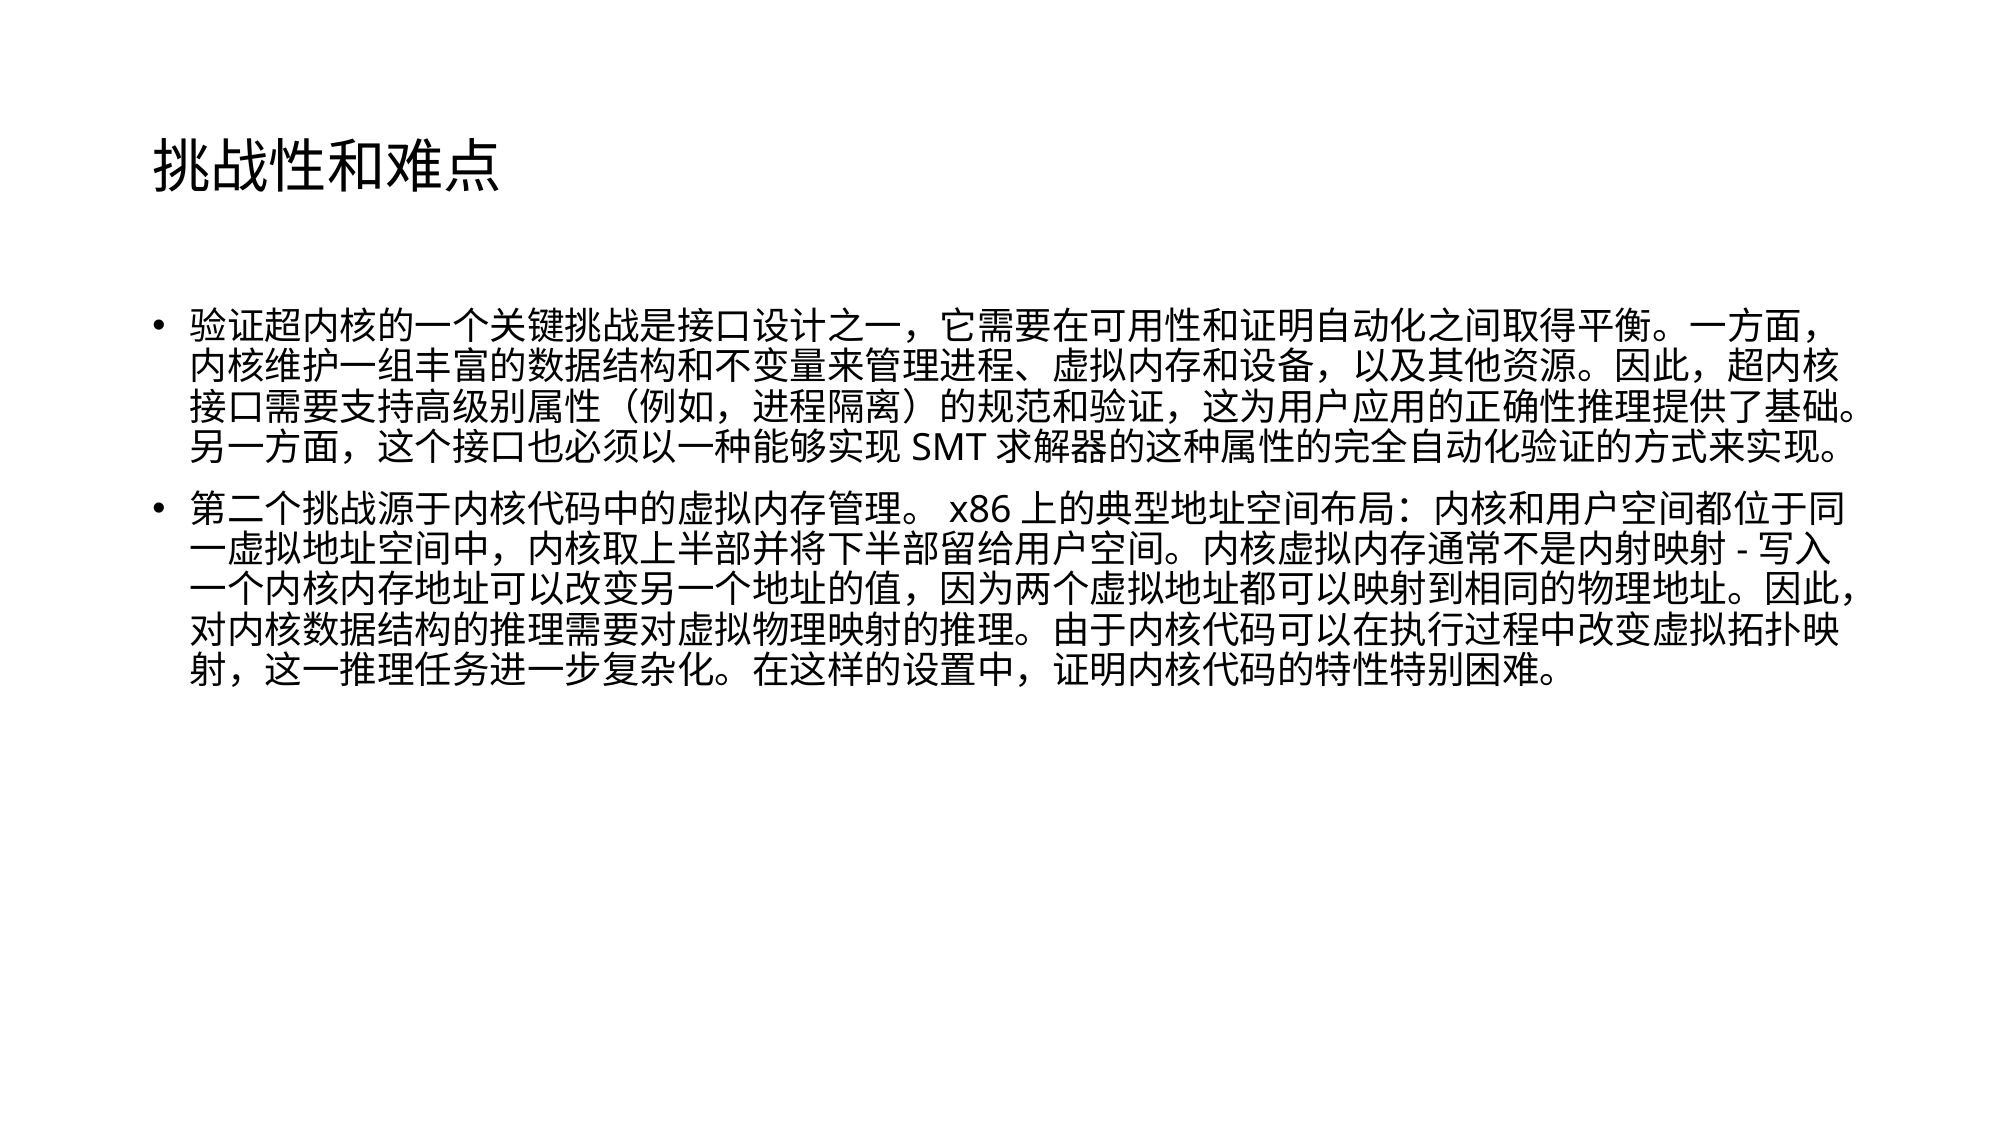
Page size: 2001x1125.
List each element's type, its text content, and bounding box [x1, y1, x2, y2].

title 挑战性和难点 [137, 59, 1863, 278]
list 验证超内核的一个关键挑战是接口设计之一，它需要在可用性和证明自动化之间取得平衡。一方面，内核维护一组丰富的数据结构和不变量来管理进程、虚拟内存和设备，以及其他资源。因此，超内核接口需要支持高级别属性（例如，进程隔离）的规范和验证，这为用户应用的正确性推理提供了基础。另一方面，这个接口也必须以一种能够实现SMT求解器的这种属性的完全自动化验证的方式来实现。 第二个挑战源于内核代码中的虚拟内存管理。x86上的典型地址空间布局：内核和用户空间都位于同一虚拟地址空间中，内核取上半部并将下半部留给用户空间。内核虚拟内存通常不是内射映射-写入一个内核内存地址可以改变另一个地址的值，因为两个虚拟地址都可以映射到相同的物理地址。因此，对内核数据结构的推理需要对虚拟物理映射的推理。由于内核代码可以在执行过程中改变虚拟拓扑映射，这一推理任务进一步复杂化。在这样的设置中，证明内核代码的特性特别困难。 [137, 299, 1863, 1014]
